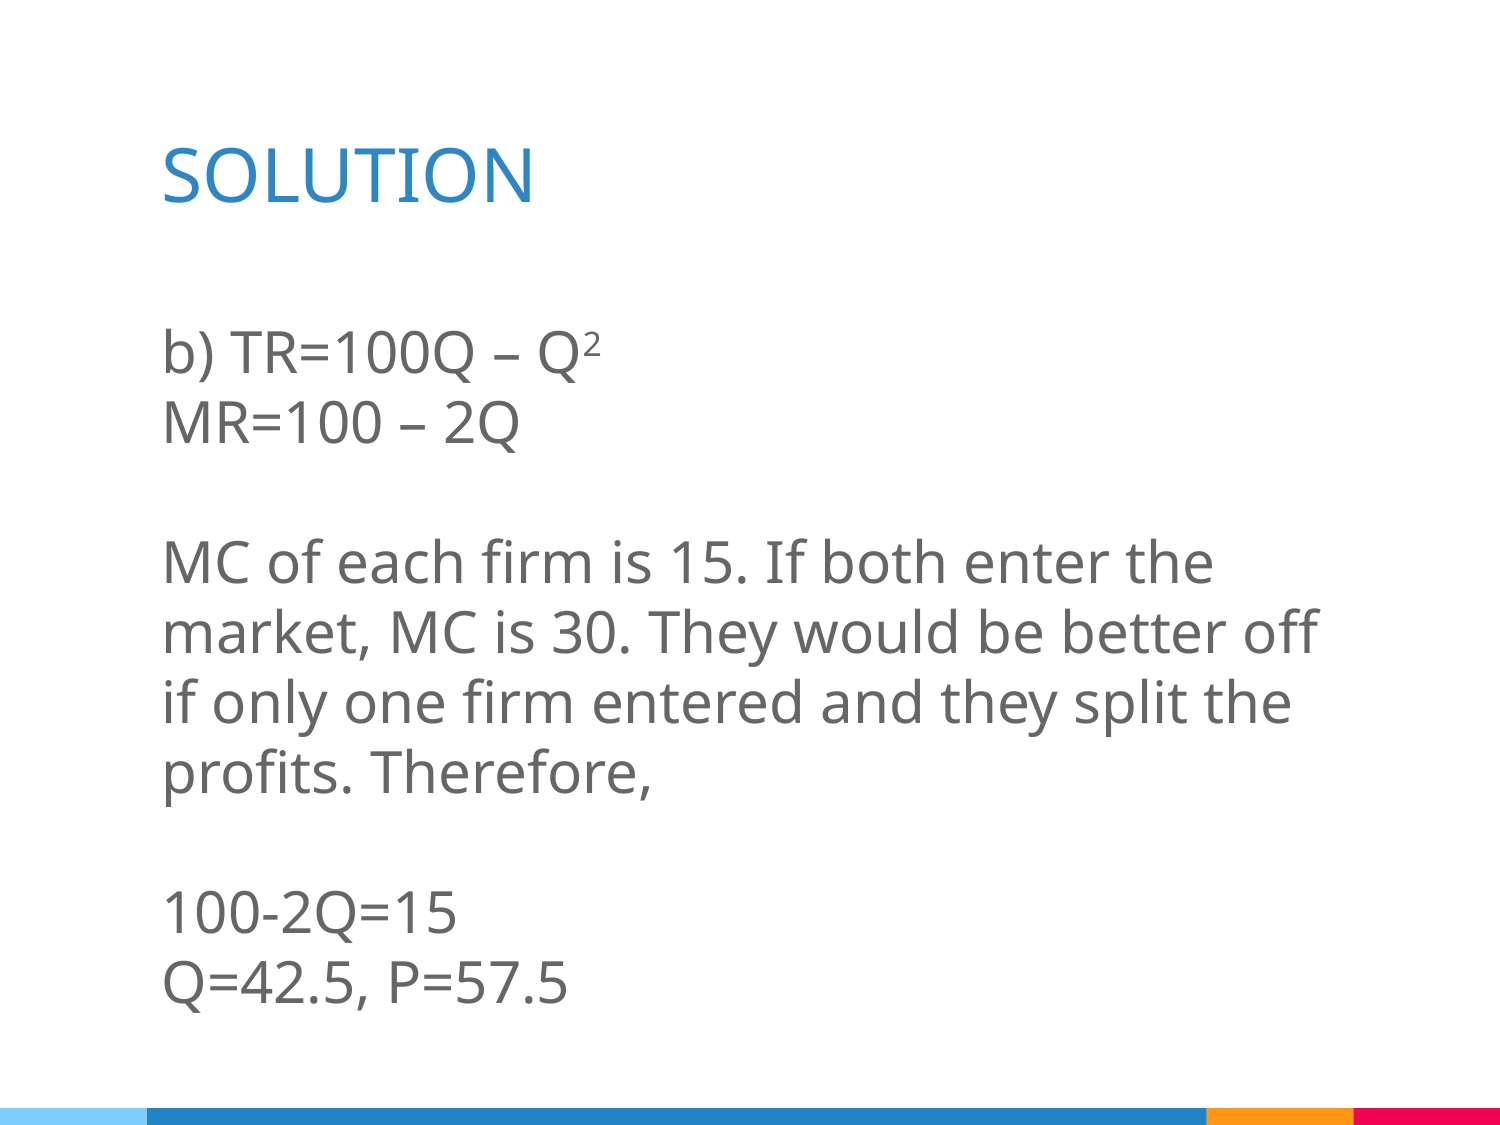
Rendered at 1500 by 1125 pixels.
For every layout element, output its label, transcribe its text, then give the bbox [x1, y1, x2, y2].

title SOLUTION [146, 45, 1207, 233]
list b) TR=100Q – Q2 MR=100 – 2Q MC of each firm is 15. If both enter the market, MC is 30. They would be better off if only one firm entered and they split the profits. Therefore, 100-2Q=15 Q=42.5, P=57.5 [146, 300, 1364, 1078]
